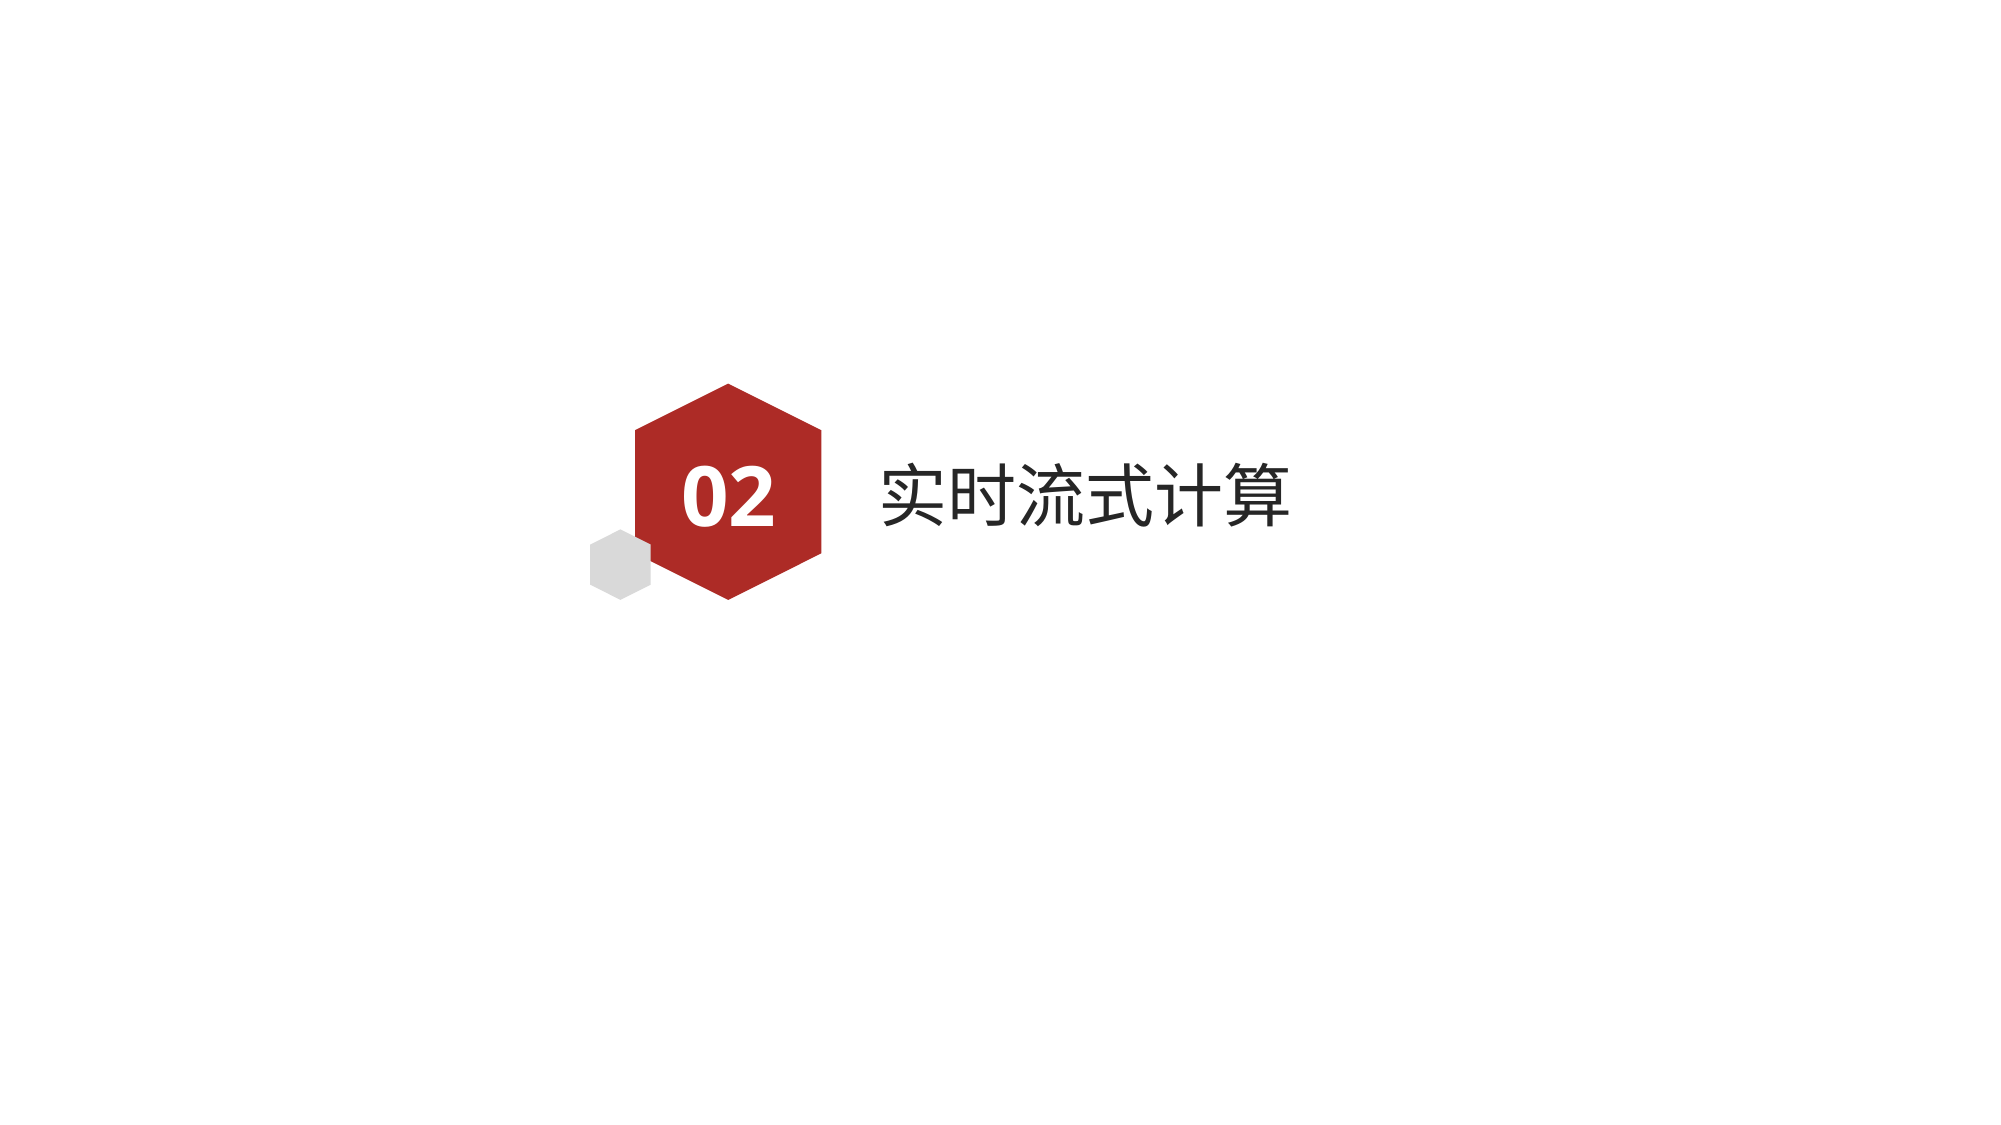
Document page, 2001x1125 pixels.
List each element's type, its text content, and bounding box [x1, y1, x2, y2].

title 实时流式计算 [863, 454, 1967, 545]
list 02 [636, 404, 822, 594]
